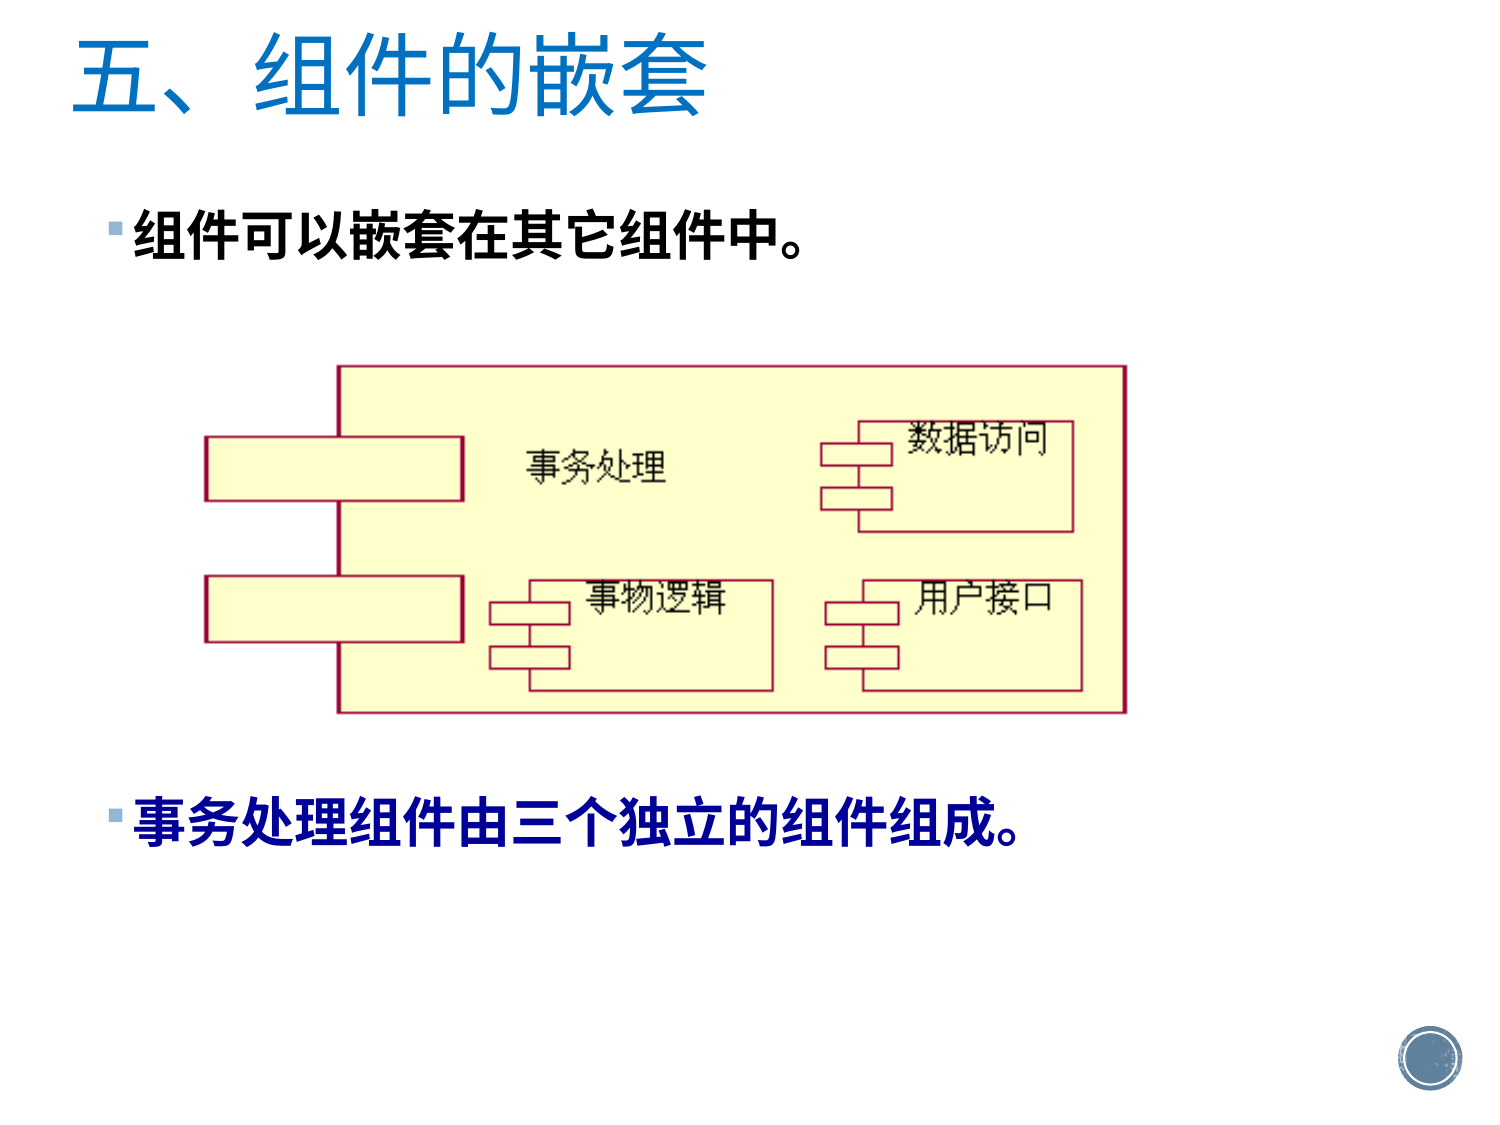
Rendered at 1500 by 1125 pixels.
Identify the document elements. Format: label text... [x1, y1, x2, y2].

list 组件可以嵌套在其它组件中。 事务处理组件由三个独立的组件组成。 [89, 201, 1365, 866]
text_box 五、组件的嵌套 [53, 21, 1329, 139]
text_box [170, 341, 1215, 728]
